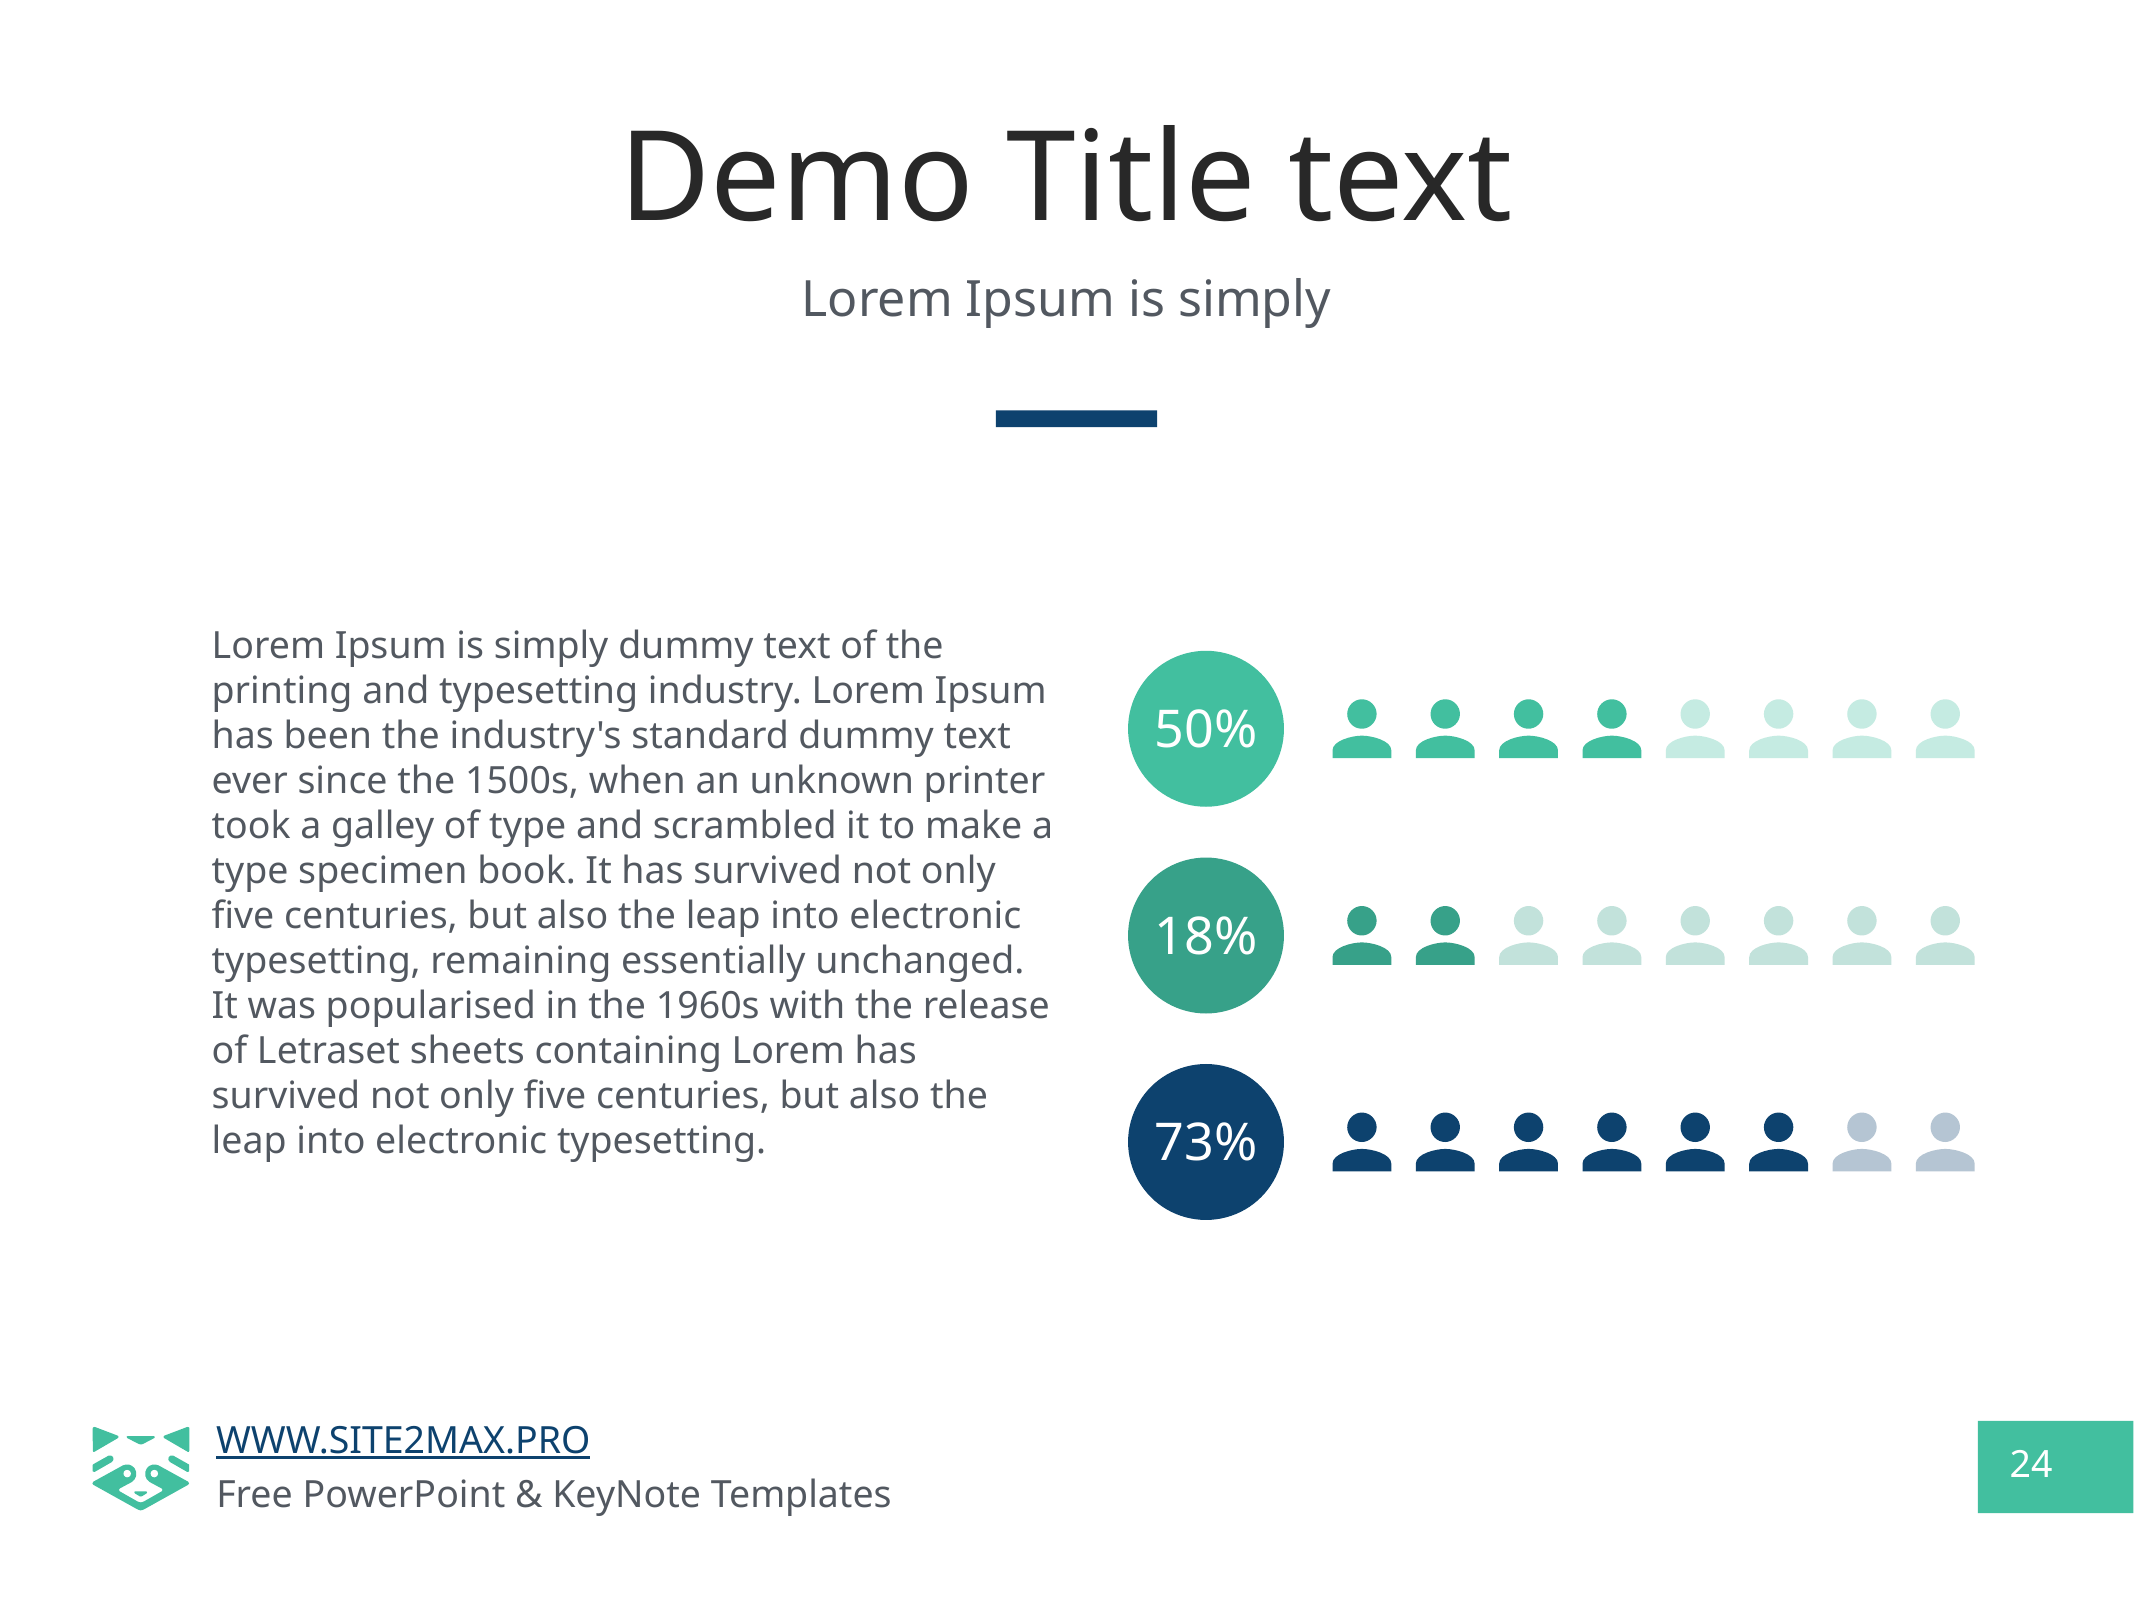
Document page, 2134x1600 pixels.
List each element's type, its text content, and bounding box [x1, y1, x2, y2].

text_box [1128, 650, 1284, 1220]
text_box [1332, 699, 1975, 759]
text_box 24 [1934, 1435, 2128, 1496]
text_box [1332, 1112, 1975, 1172]
list Lorem Ipsum is simply dummy text of the printing and typesetting industry. Lorem Ipsum has been the industry's standard dummy text ever since the 1500s, when an unknown printer took a galley of type and scrambled it to make a type specimen book. It has survived not only five centuries, but also the leap into electronic typesetting, remaining essentially unchanged. It was popularised in the 1960s with the release of Letraset sheets containing Lorem has survived not only five centuries, but also the leap into electronic typesetting. [207, 616, 1061, 1255]
text_box Lorem Ipsum is simply [0, 262, 2133, 381]
title Demo Title text [0, 90, 2134, 282]
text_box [1332, 905, 1975, 965]
